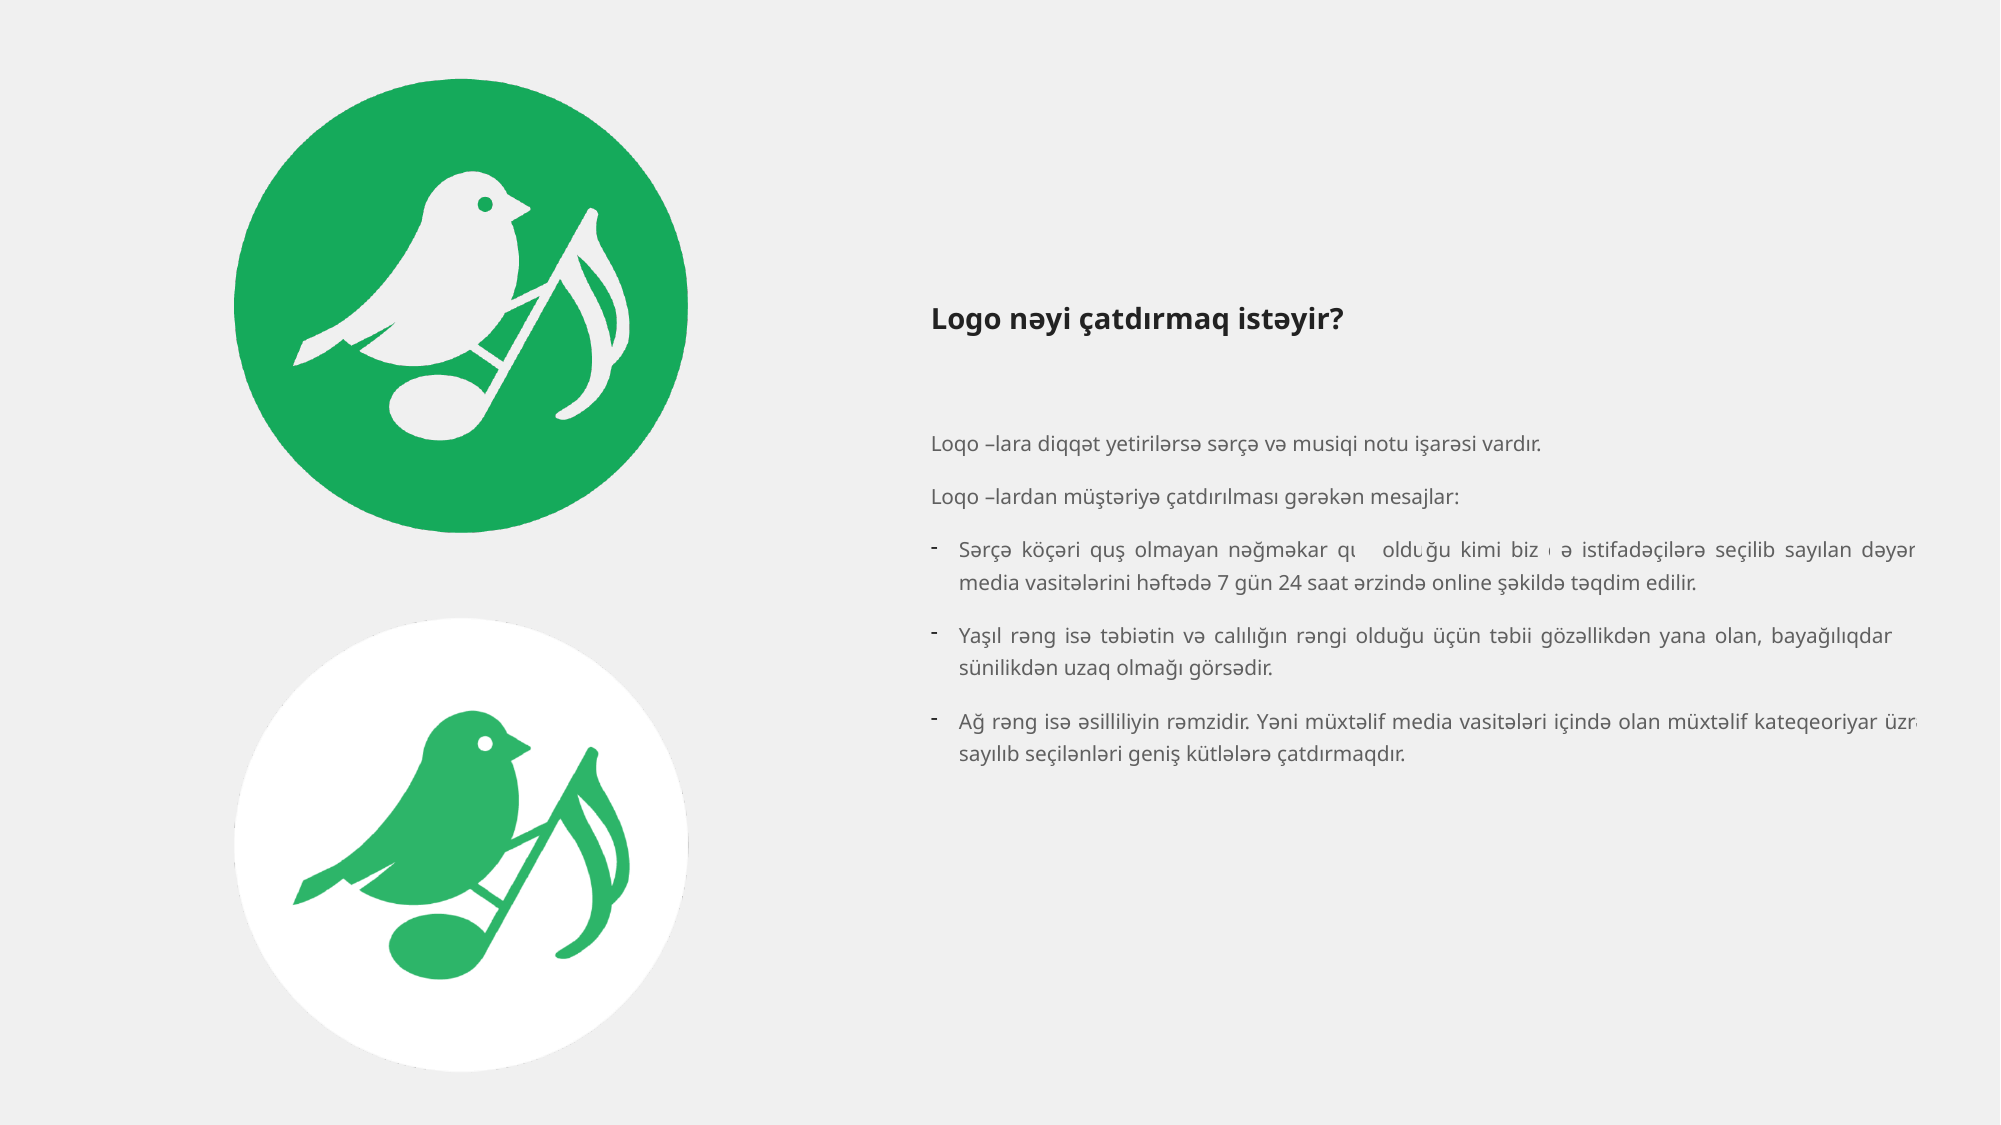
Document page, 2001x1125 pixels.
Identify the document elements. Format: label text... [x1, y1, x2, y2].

picture [113, 603, 819, 1102]
picture [113, 64, 819, 563]
text_box Logo nəyi çatdırmaq istəyir? Loqo –lara diqqət yetirilərsə sərçə və musiqi notu işarəsi vardır. Loqo –lardan müştəriyə çatdırılması gərəkən mesajlar: Sərçə köçəri quş olmayan nəğməkar quş olduğu kimi biz də istifadəçilərə seçilib sayılan dəyərli media vasitələrini həftədə 7 gün 24 saat ərzində online şəkildə təqdim edilir. Yaşıl rəng isə təbiətin və calılığın rəngi olduğu üçün təbii gözəllikdən yana olan, bayağılıqdan və sünilikdən uzaq olmağı görsədir. Ağ rəng isə əsilliliyin rəmzidir. Yəni müxtəlif media vasitələri içində olan müxtəlif kateqeoriyar üzrə sayılıb seçilənləri geniş kütlələrə çatdırmaqdır. [930, 284, 1928, 825]
